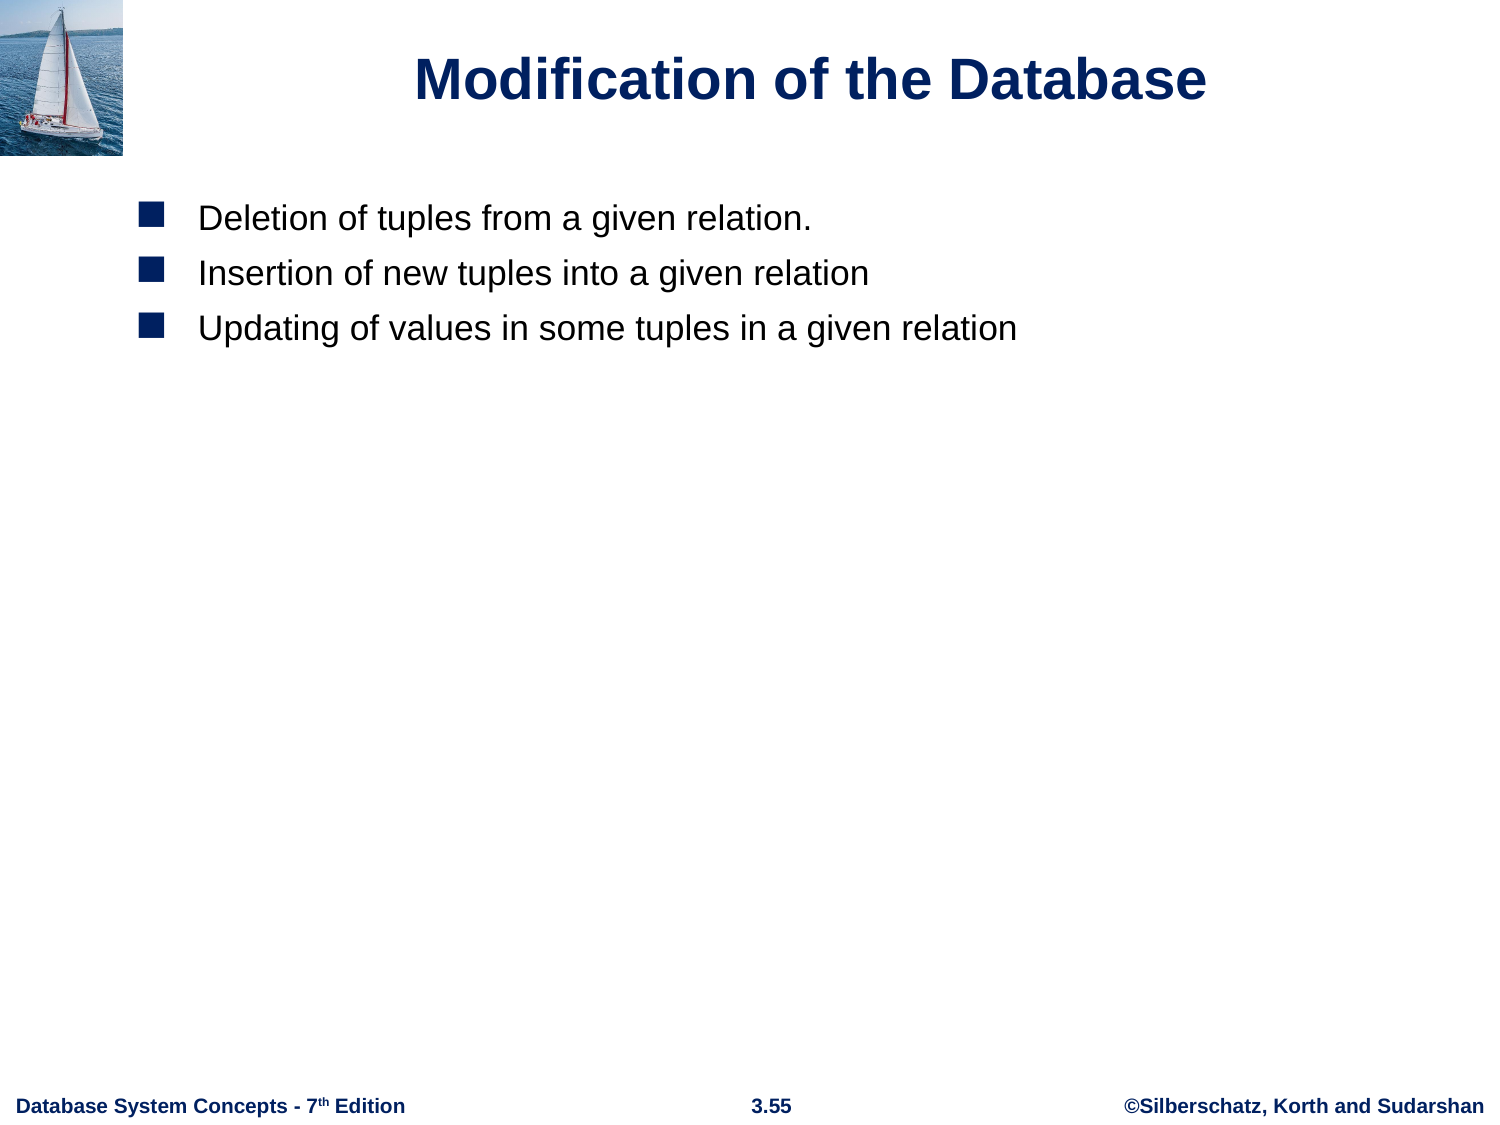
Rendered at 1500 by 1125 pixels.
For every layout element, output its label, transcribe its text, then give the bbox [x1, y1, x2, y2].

list Deletion of tuples from a given relation. Insertion of new tuples into a given relation Updating of values in some tuples in a given relation [126, 187, 1344, 702]
picture [0, 0, 123, 156]
title Modification of the Database [148, 18, 1475, 119]
